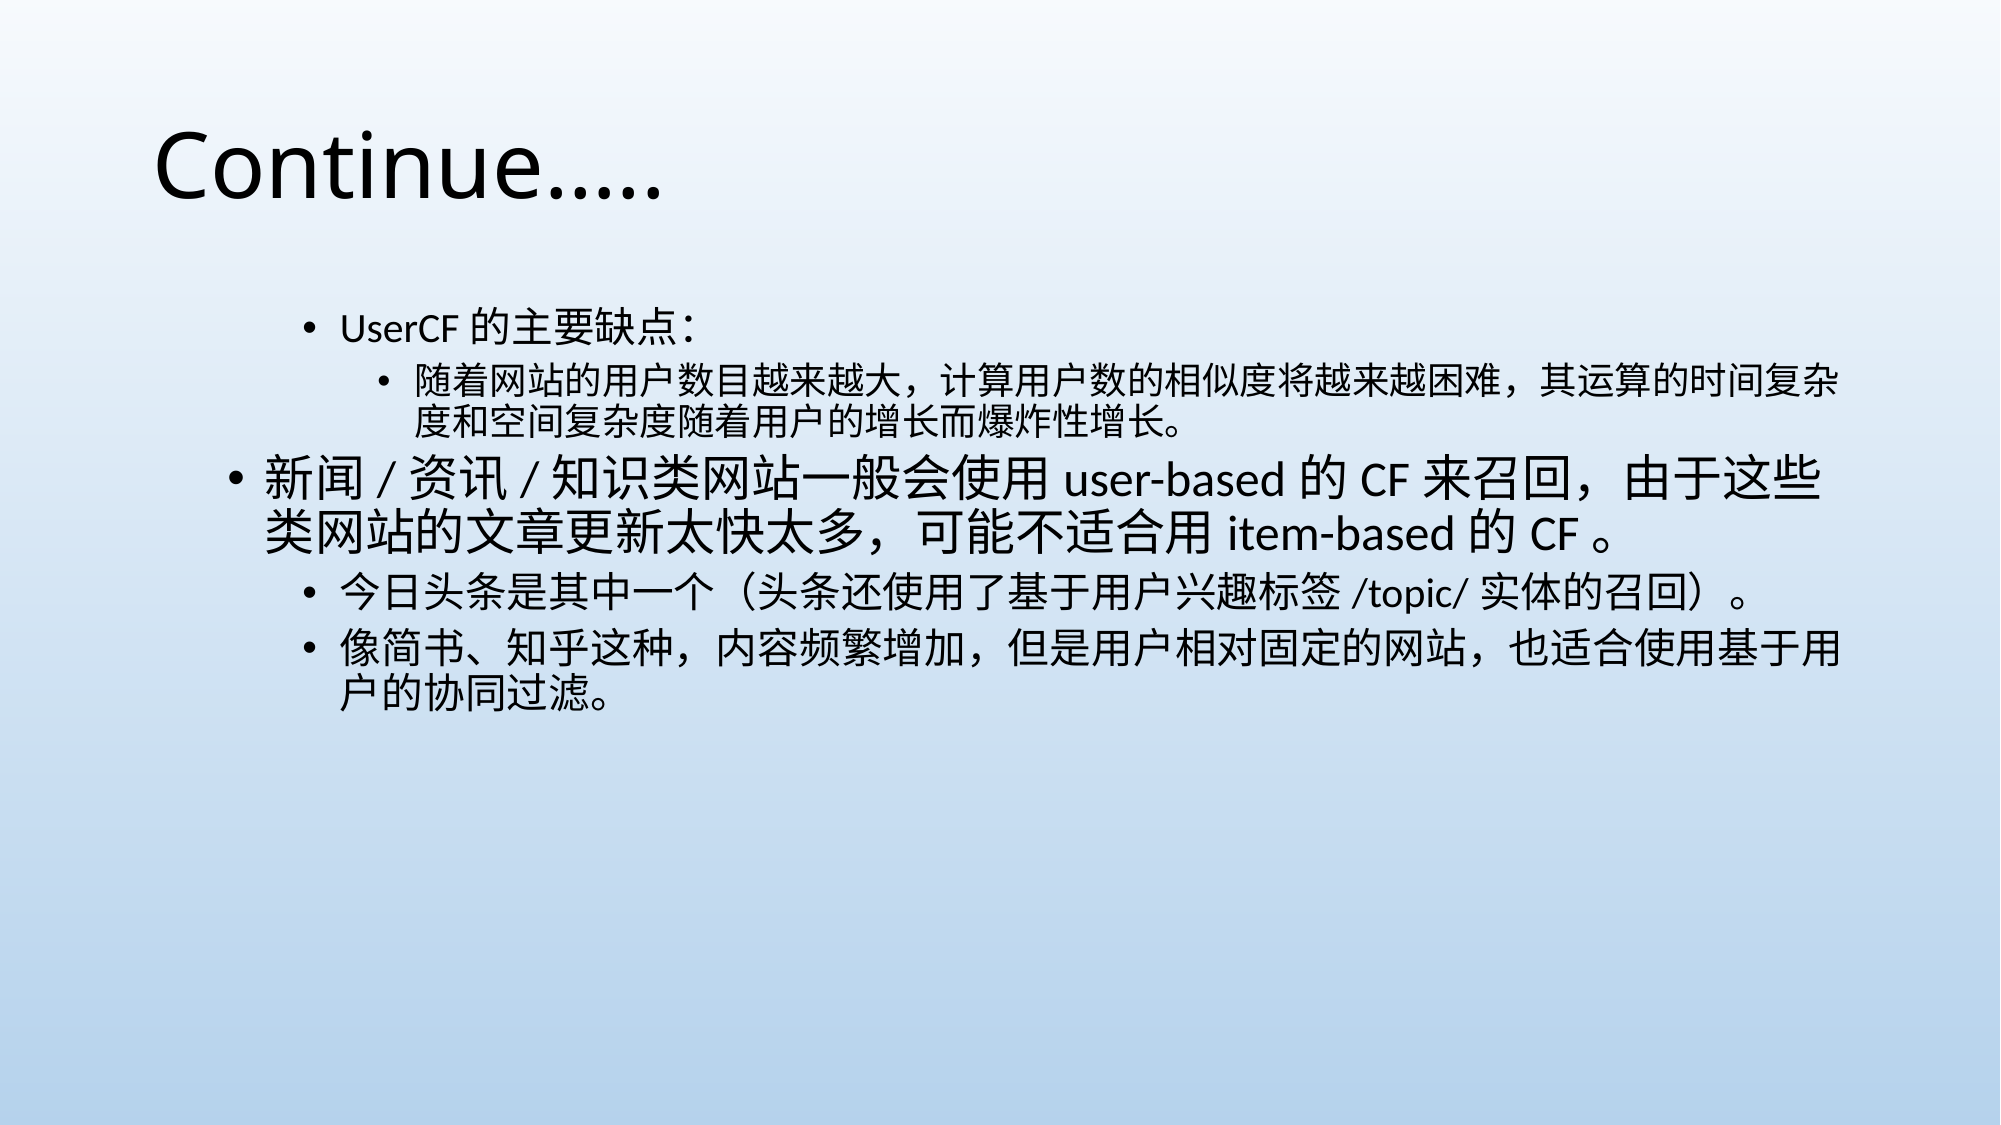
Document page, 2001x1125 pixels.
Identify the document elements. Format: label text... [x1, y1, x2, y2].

title Continue….. [137, 59, 1863, 278]
list UserCF的主要缺点： 随着网站的用户数目越来越大，计算用户数的相似度将越来越困难，其运算的时间复杂度和空间复杂度随着用户的增长而爆炸性增长。 新闻/资讯/知识类网站一般会使用user-based的CF来召回，由于这些类网站的文章更新太快太多，可能不适合用item-based的CF。 今日头条是其中一个（头条还使用了基于用户兴趣标签/topic/实体的召回）。 像简书、知乎这种，内容频繁增加，但是用户相对固定的网站，也适合使用基于用户的协同过滤。 [137, 299, 1863, 1014]
